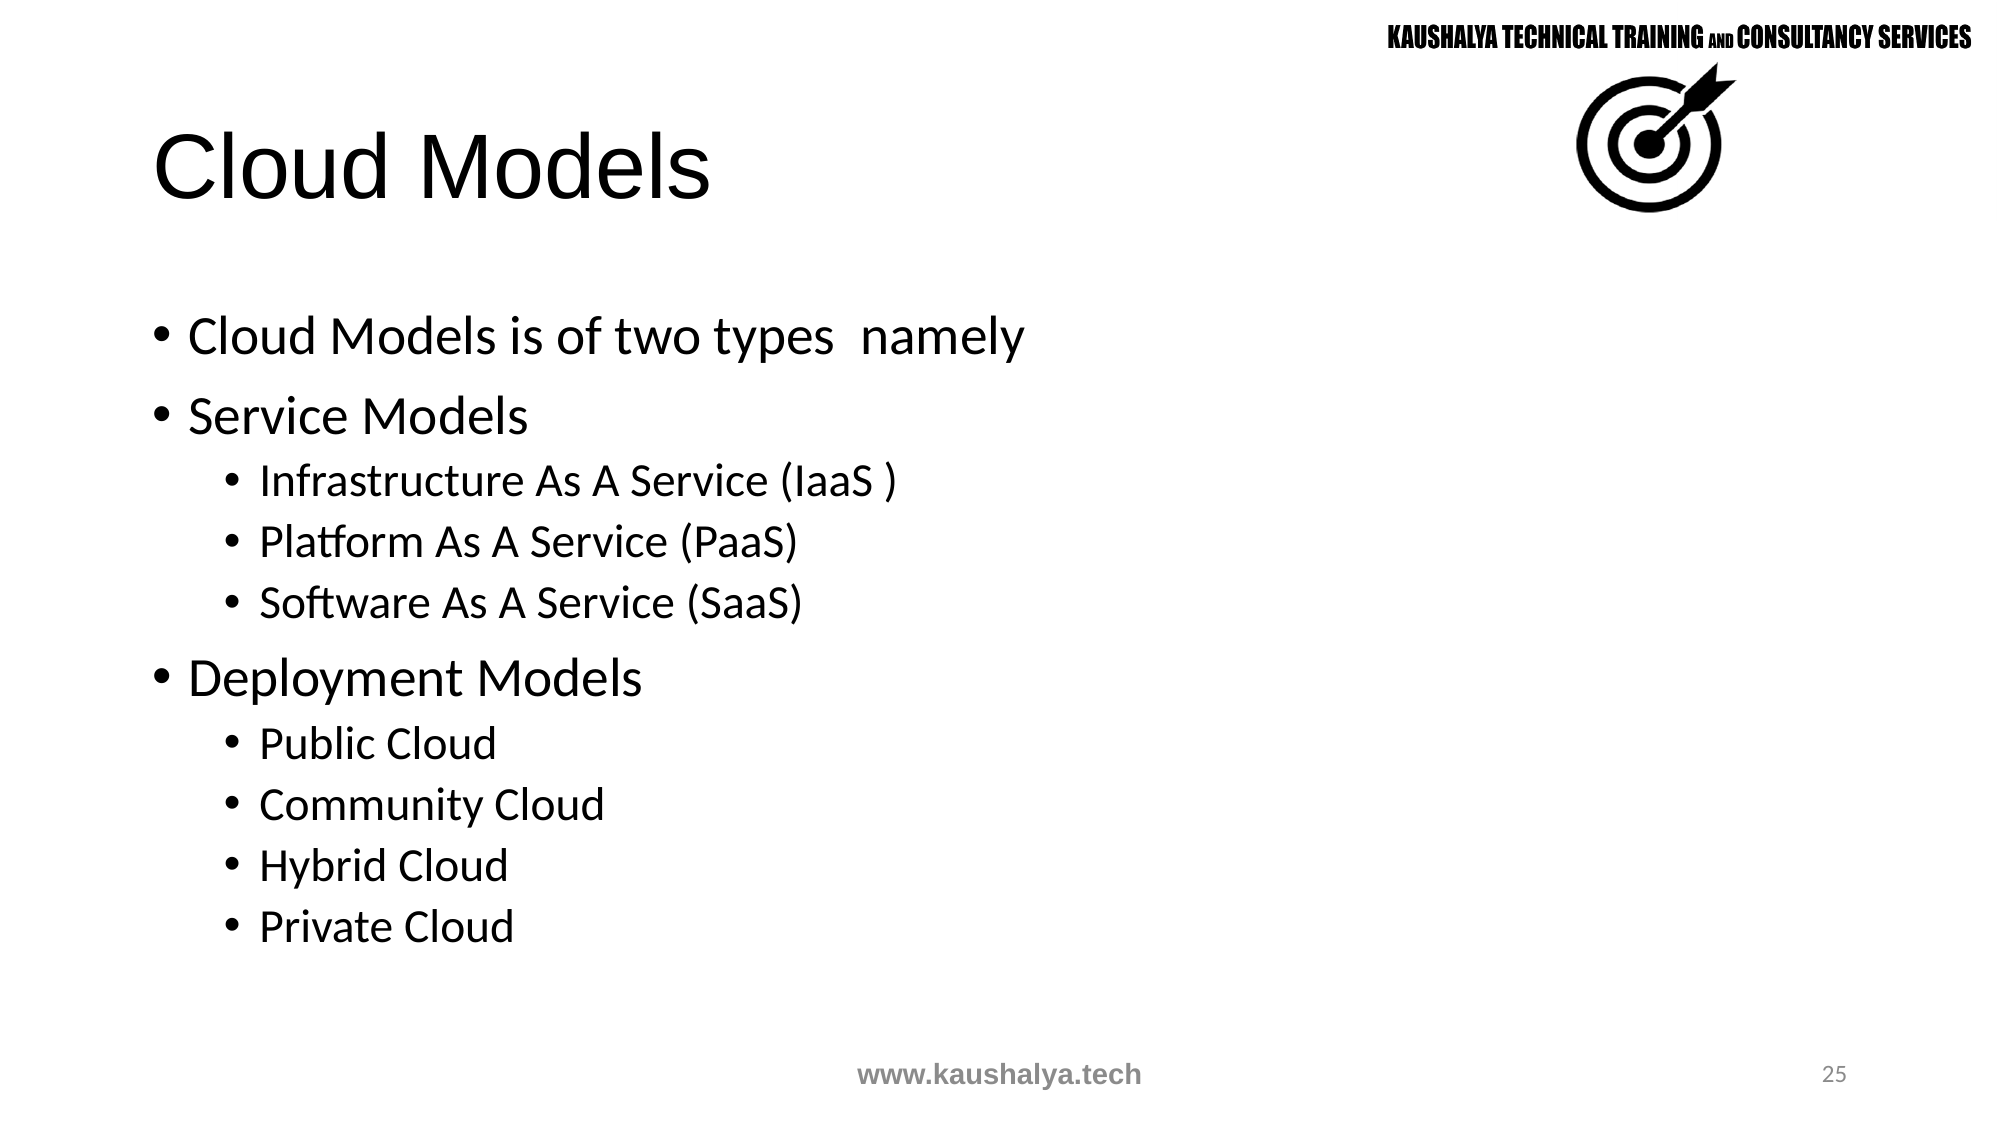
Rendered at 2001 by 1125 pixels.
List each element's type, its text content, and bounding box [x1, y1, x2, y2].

slide_number 25 [1412, 1042, 1863, 1103]
footer www.kaushalya.tech [662, 1042, 1338, 1103]
title Cloud Models [137, 59, 1863, 278]
list Cloud Models is of two types namely Service Models Infrastructure As A Service (IaaS ) Platform As A Service (PaaS) Software As A Service (SaaS) Deployment Models Public Cloud Community Cloud Hybrid Cloud Private Cloud [137, 299, 1863, 1014]
picture [1358, 2, 1997, 221]
